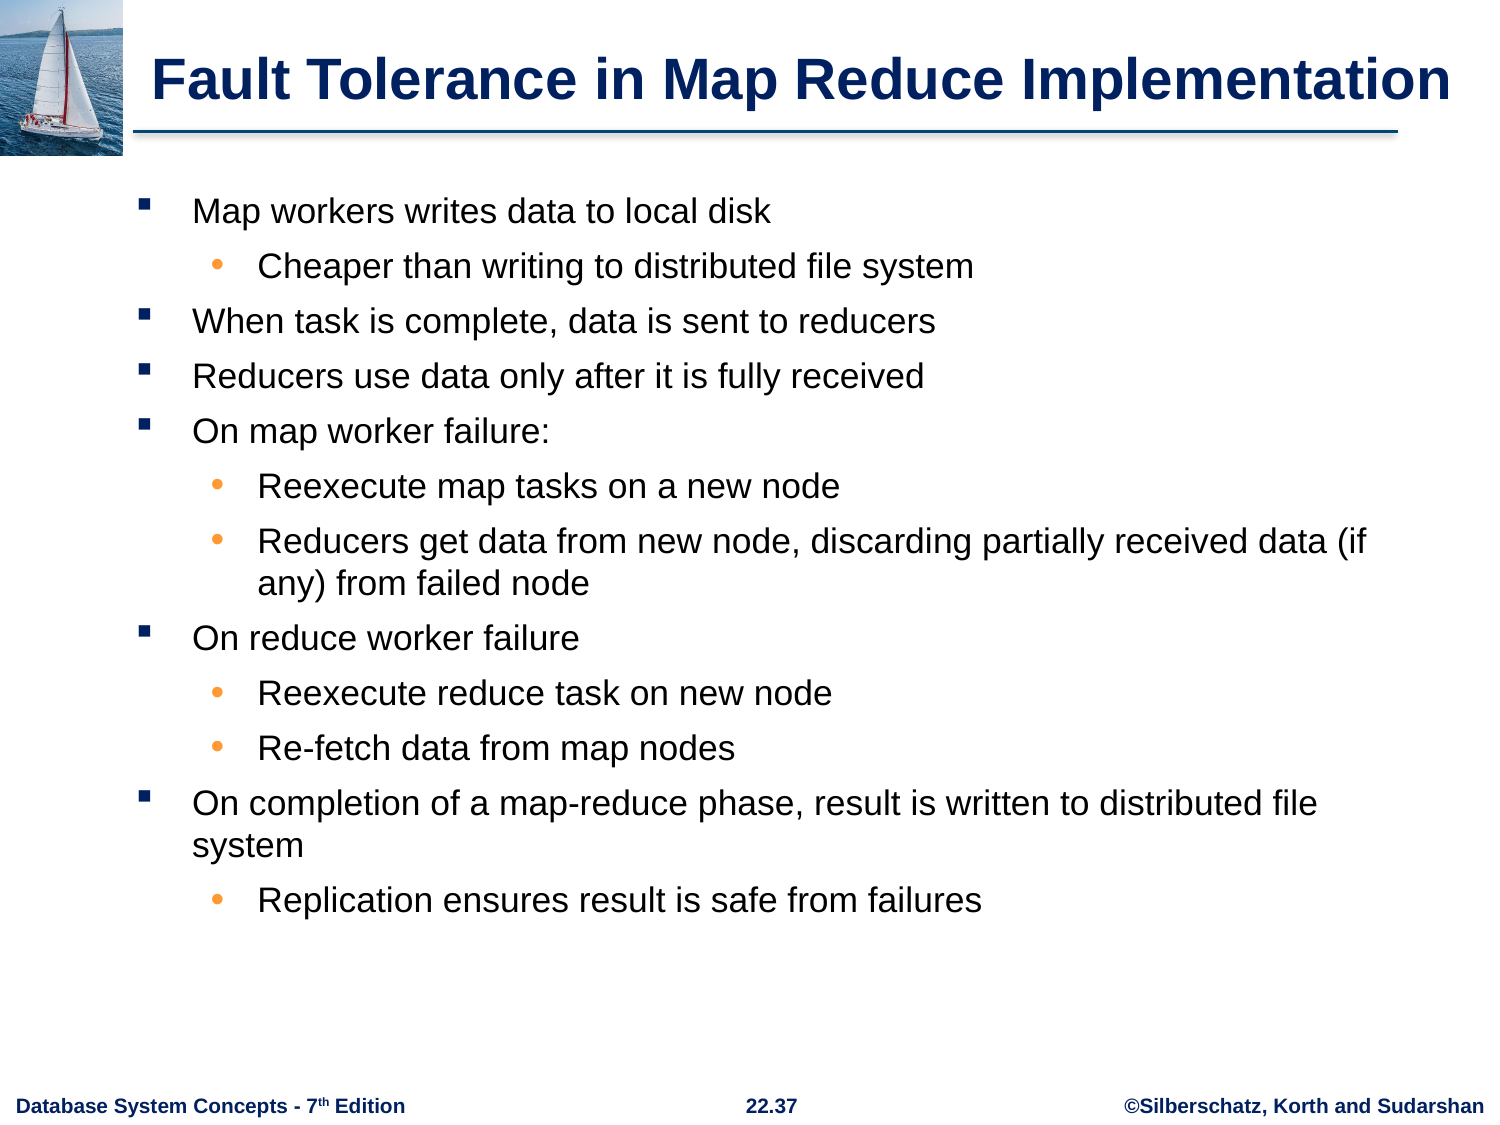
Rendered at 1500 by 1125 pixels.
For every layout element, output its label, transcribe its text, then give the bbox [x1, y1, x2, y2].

title Fault Tolerance in Map Reduce Implementation [120, 0, 1500, 120]
list Map workers writes data to local disk Cheaper than writing to distributed file system When task is complete, data is sent to reducers Reducers use data only after it is fully received On map worker failure: Reexecute map tasks on a new node Reducers get data from new node, discarding partially received data (if any) from failed node On reduce worker failure Reexecute reduce task on new node Re-fetch data from map nodes On completion of a map-reduce phase, result is written to distributed file system Replication ensures result is safe from failures [120, 180, 1400, 1062]
picture [0, 0, 123, 156]
